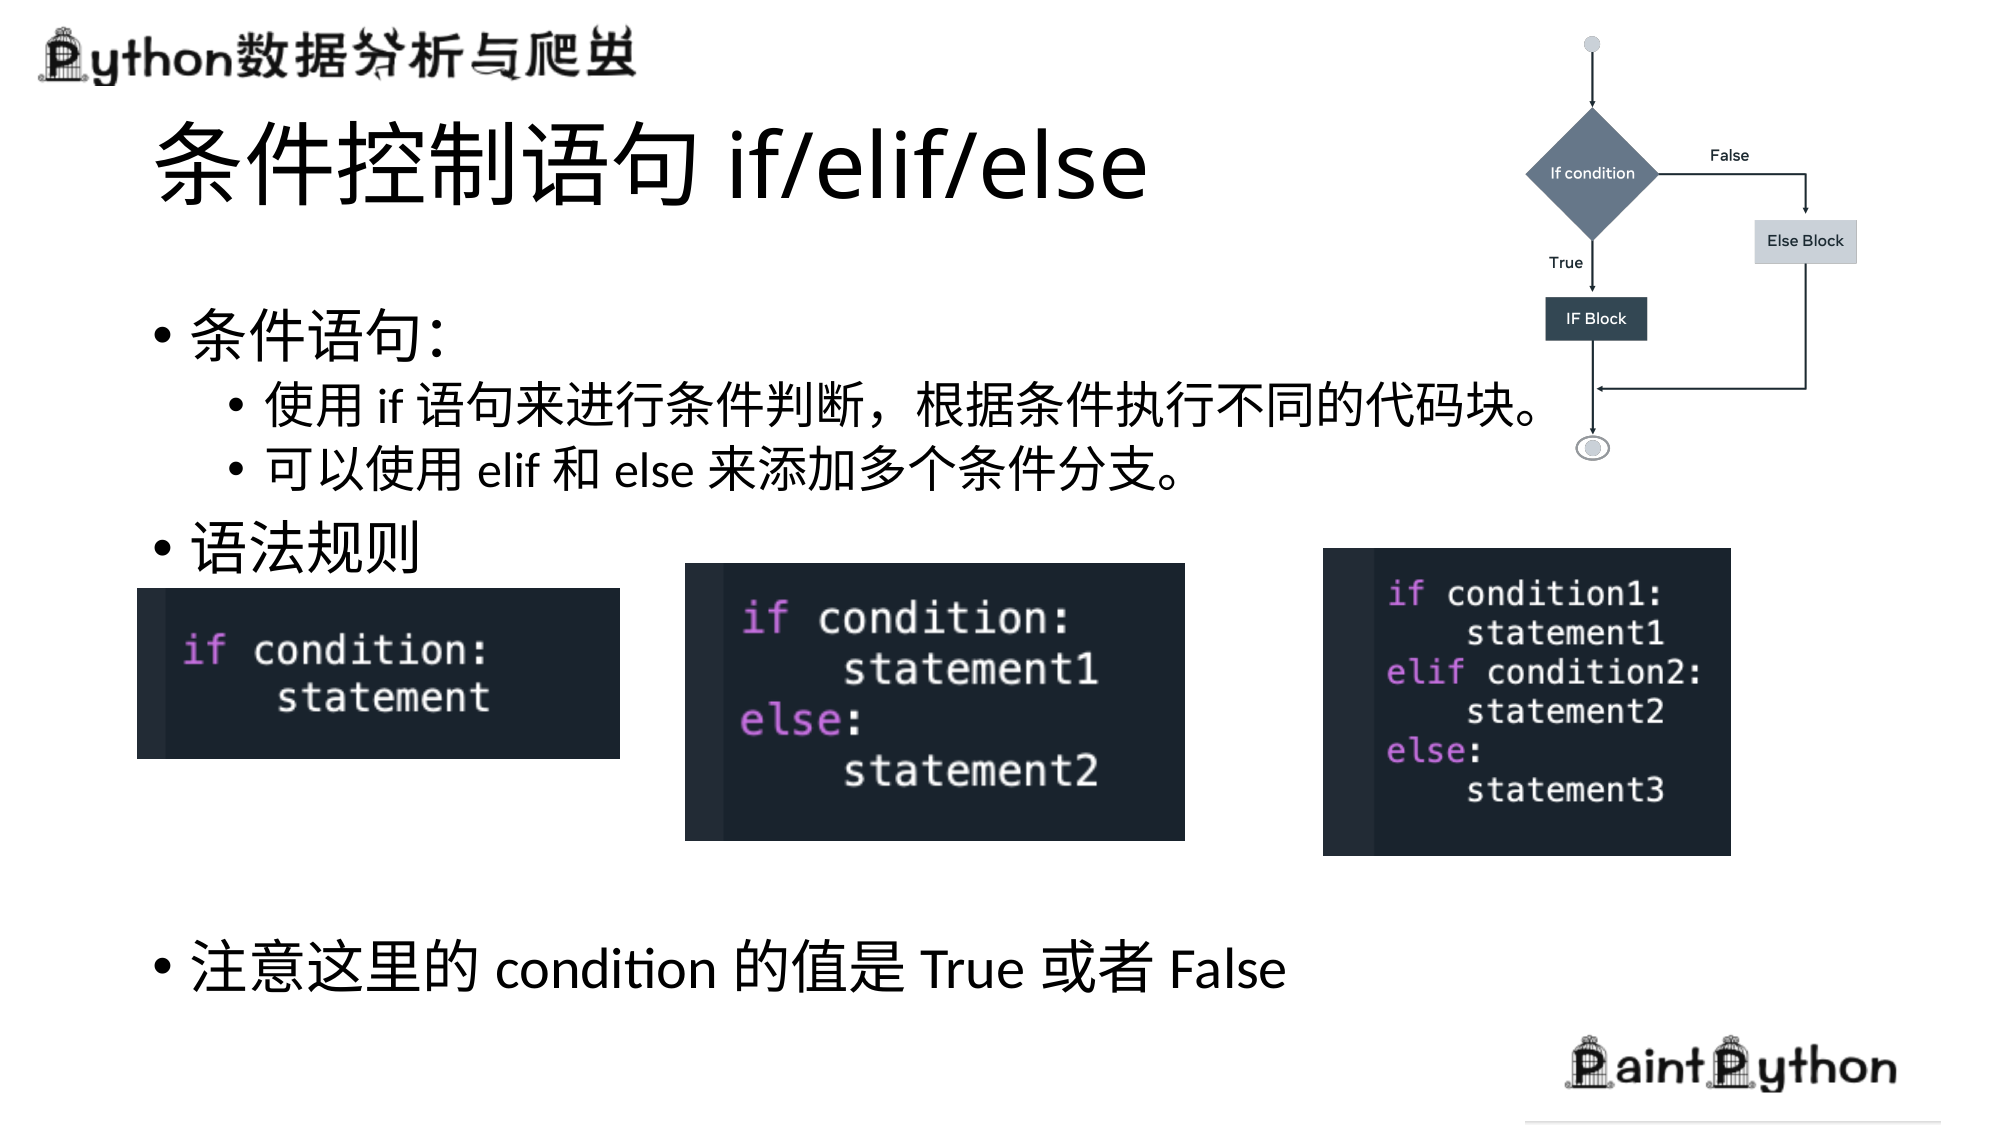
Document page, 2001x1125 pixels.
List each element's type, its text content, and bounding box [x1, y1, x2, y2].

title 条件控制语句if/elif/else [137, 59, 1525, 278]
picture [1525, 36, 1863, 461]
picture [0, 3, 663, 103]
picture [137, 588, 620, 759]
list 条件语句： 使用if语句来进行条件判断，根据条件执行不同的代码块。 可以使用elif和else来添加多个条件分支。 语法规则 注意这里的condition的值是True或者False [137, 299, 1863, 1014]
picture [1323, 548, 1731, 856]
picture [1525, 999, 1941, 1125]
picture [685, 563, 1185, 841]
